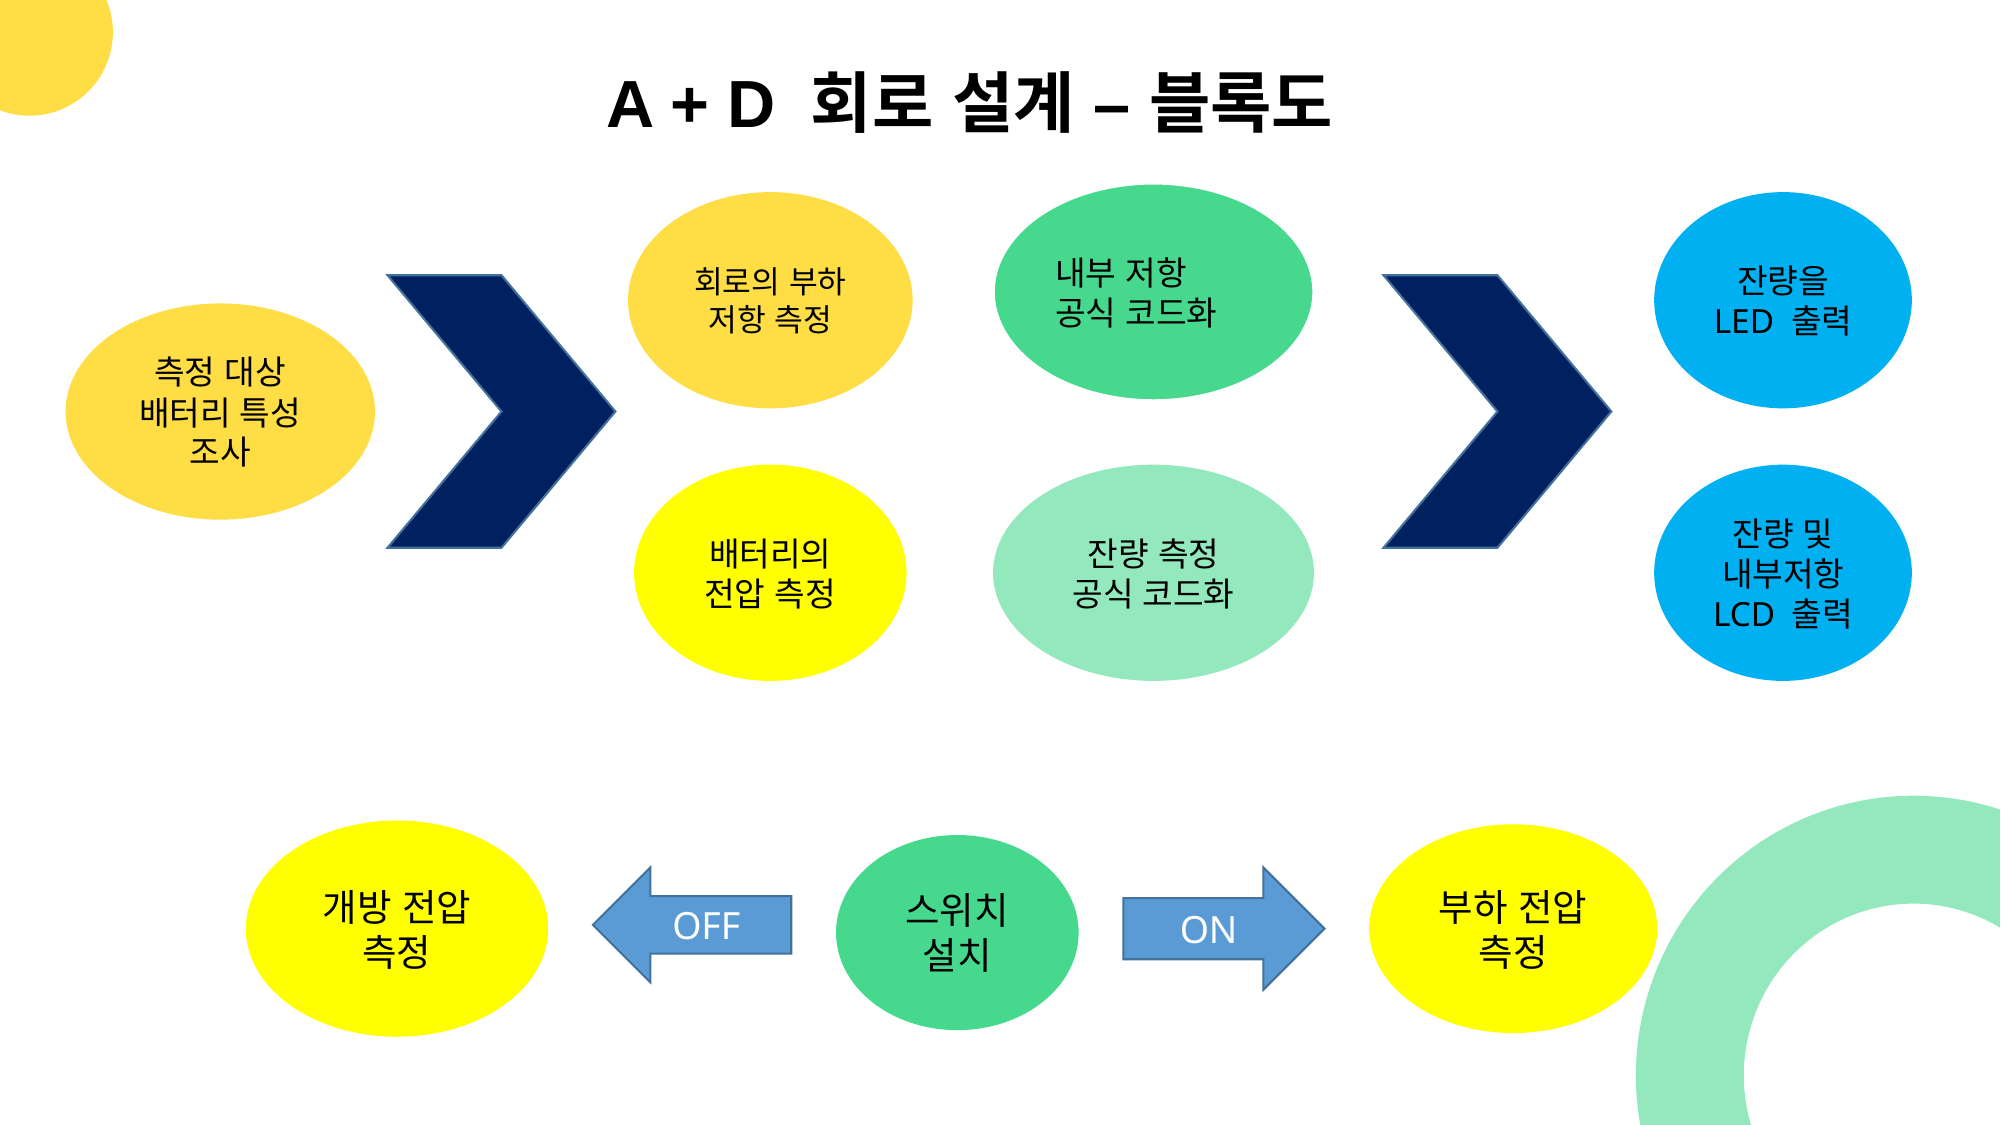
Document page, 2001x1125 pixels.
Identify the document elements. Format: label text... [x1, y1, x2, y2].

text_box 내부 저항 공식 코드화 [994, 183, 1314, 401]
text_box [1383, 275, 1612, 548]
text_box [387, 275, 616, 548]
text_box [0, 0, 113, 116]
text_box 회로의 부하 저항 측정 [628, 192, 913, 409]
text_box ON [1123, 867, 1325, 990]
text_box 스위치 설치 [836, 835, 1079, 1031]
text_box A + D 회로 설계 – 블록도 [591, 52, 1409, 148]
text_box 잔량 및 내부저항 LCD 출력 [1654, 464, 1912, 681]
text_box [1635, 795, 2000, 1125]
text_box OFF [592, 867, 792, 983]
text_box 잔량을 LED 출력 [1654, 192, 1912, 409]
text_box 측정 대상 배터리 특성 조사 [65, 303, 376, 520]
text_box 잔량 측정 공식 코드화 [993, 464, 1314, 681]
text_box 개방 전압 측정 [245, 820, 549, 1037]
text_box 배터리의 전압 측정 [634, 464, 907, 681]
text_box 부하 전압 측정 [1369, 824, 1658, 1034]
